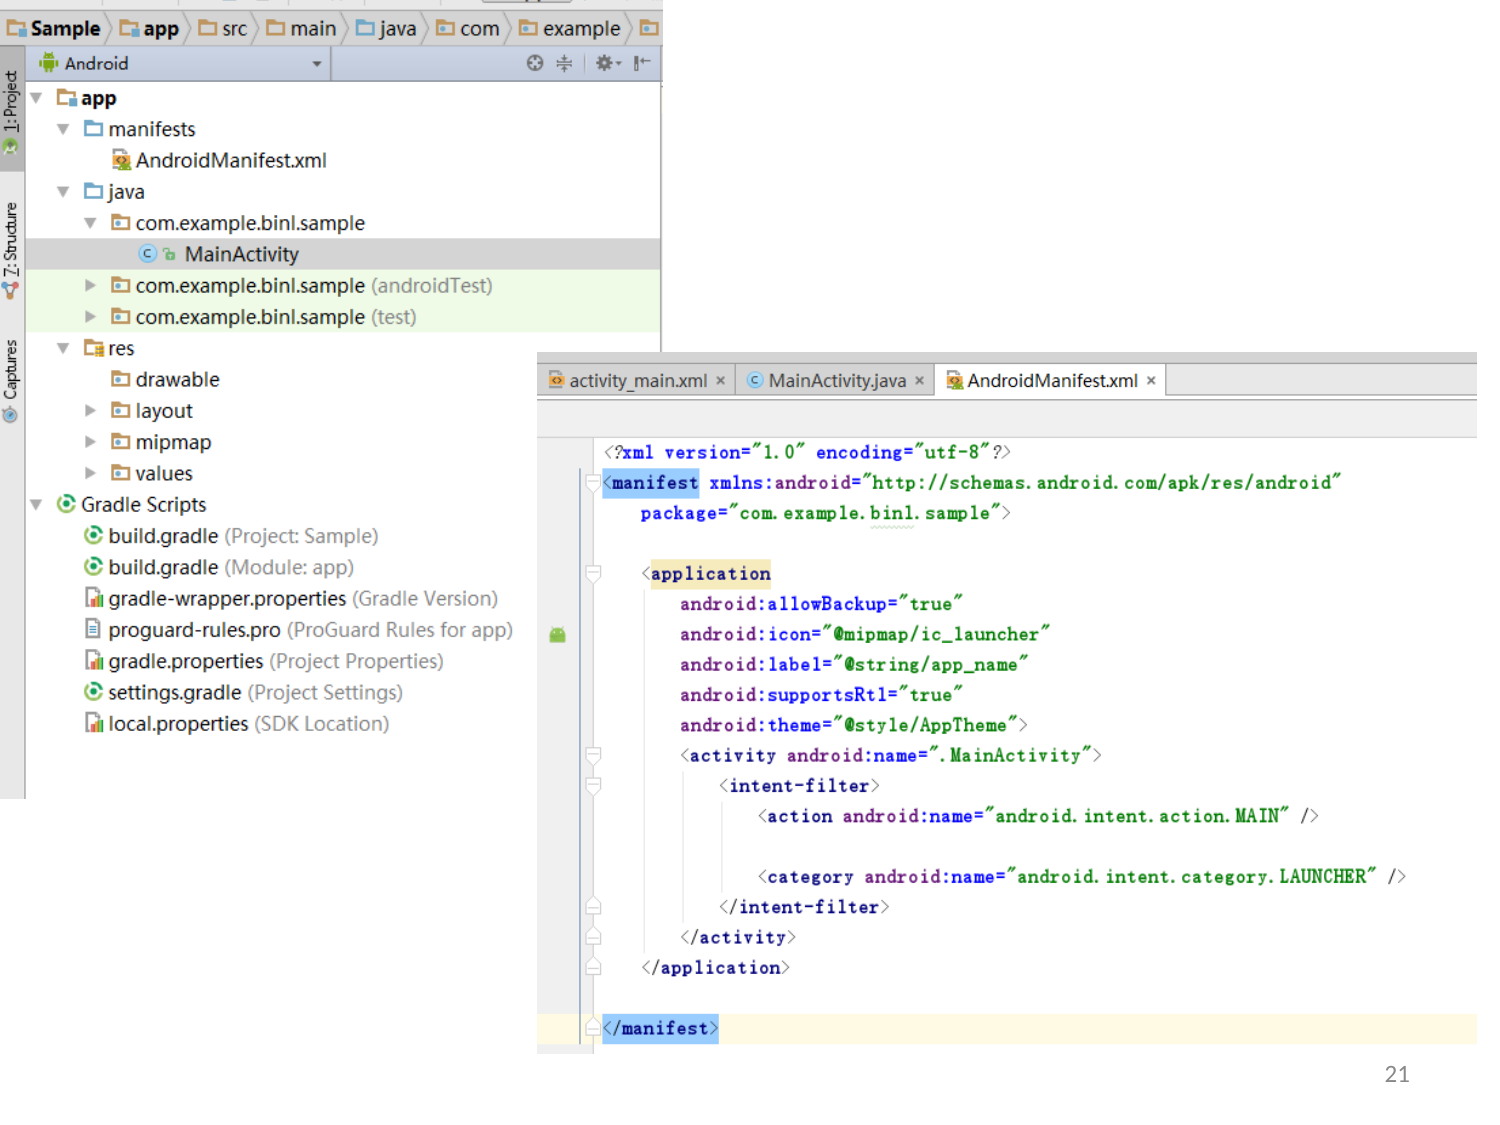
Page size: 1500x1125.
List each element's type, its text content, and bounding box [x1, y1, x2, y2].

picture [0, 0, 1477, 1054]
slide_number 21 [1074, 1063, 1425, 1103]
